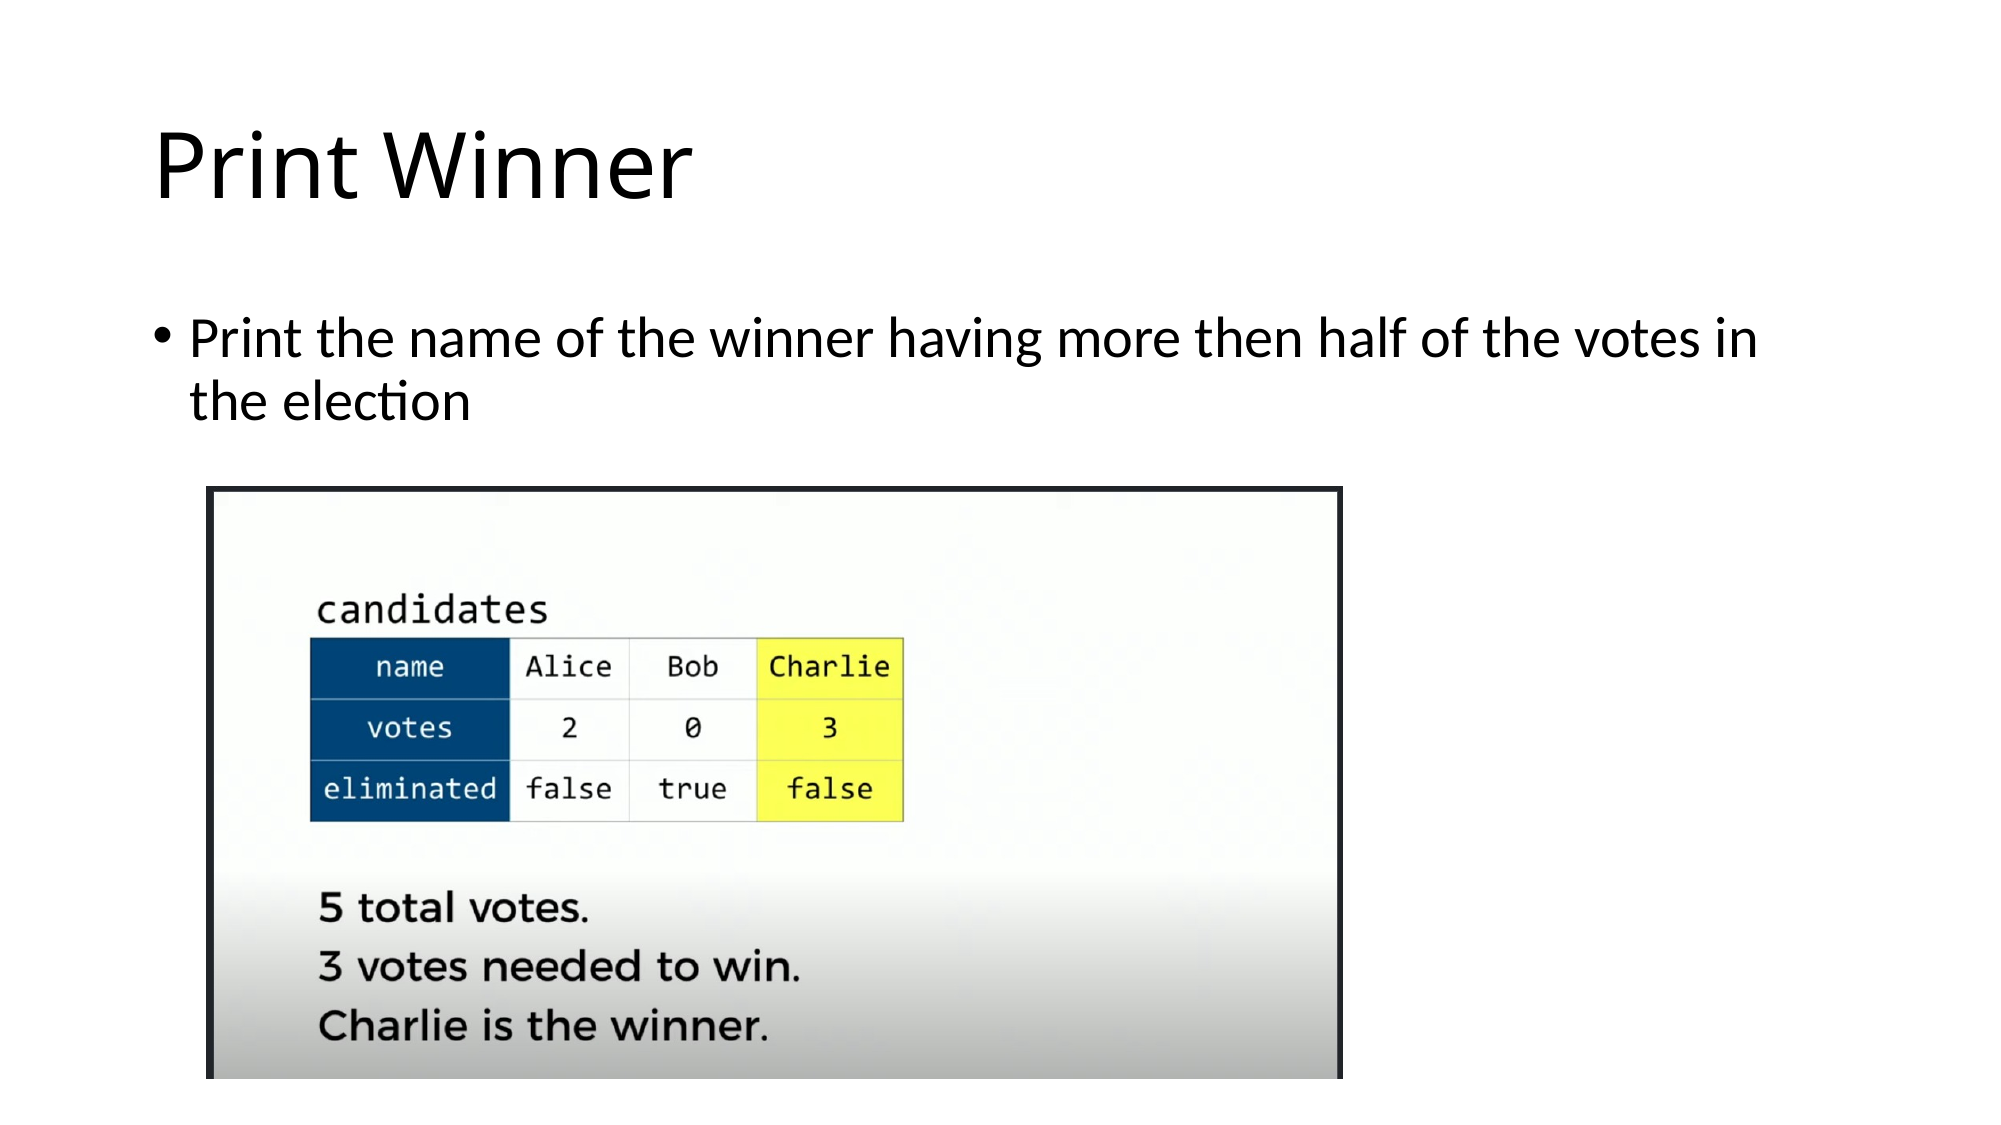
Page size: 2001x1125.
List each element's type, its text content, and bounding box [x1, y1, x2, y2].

list Print the name of the winner having more then half of the votes in the election [137, 299, 1863, 1014]
title Print Winner [137, 59, 1863, 278]
picture [206, 486, 1343, 1079]
